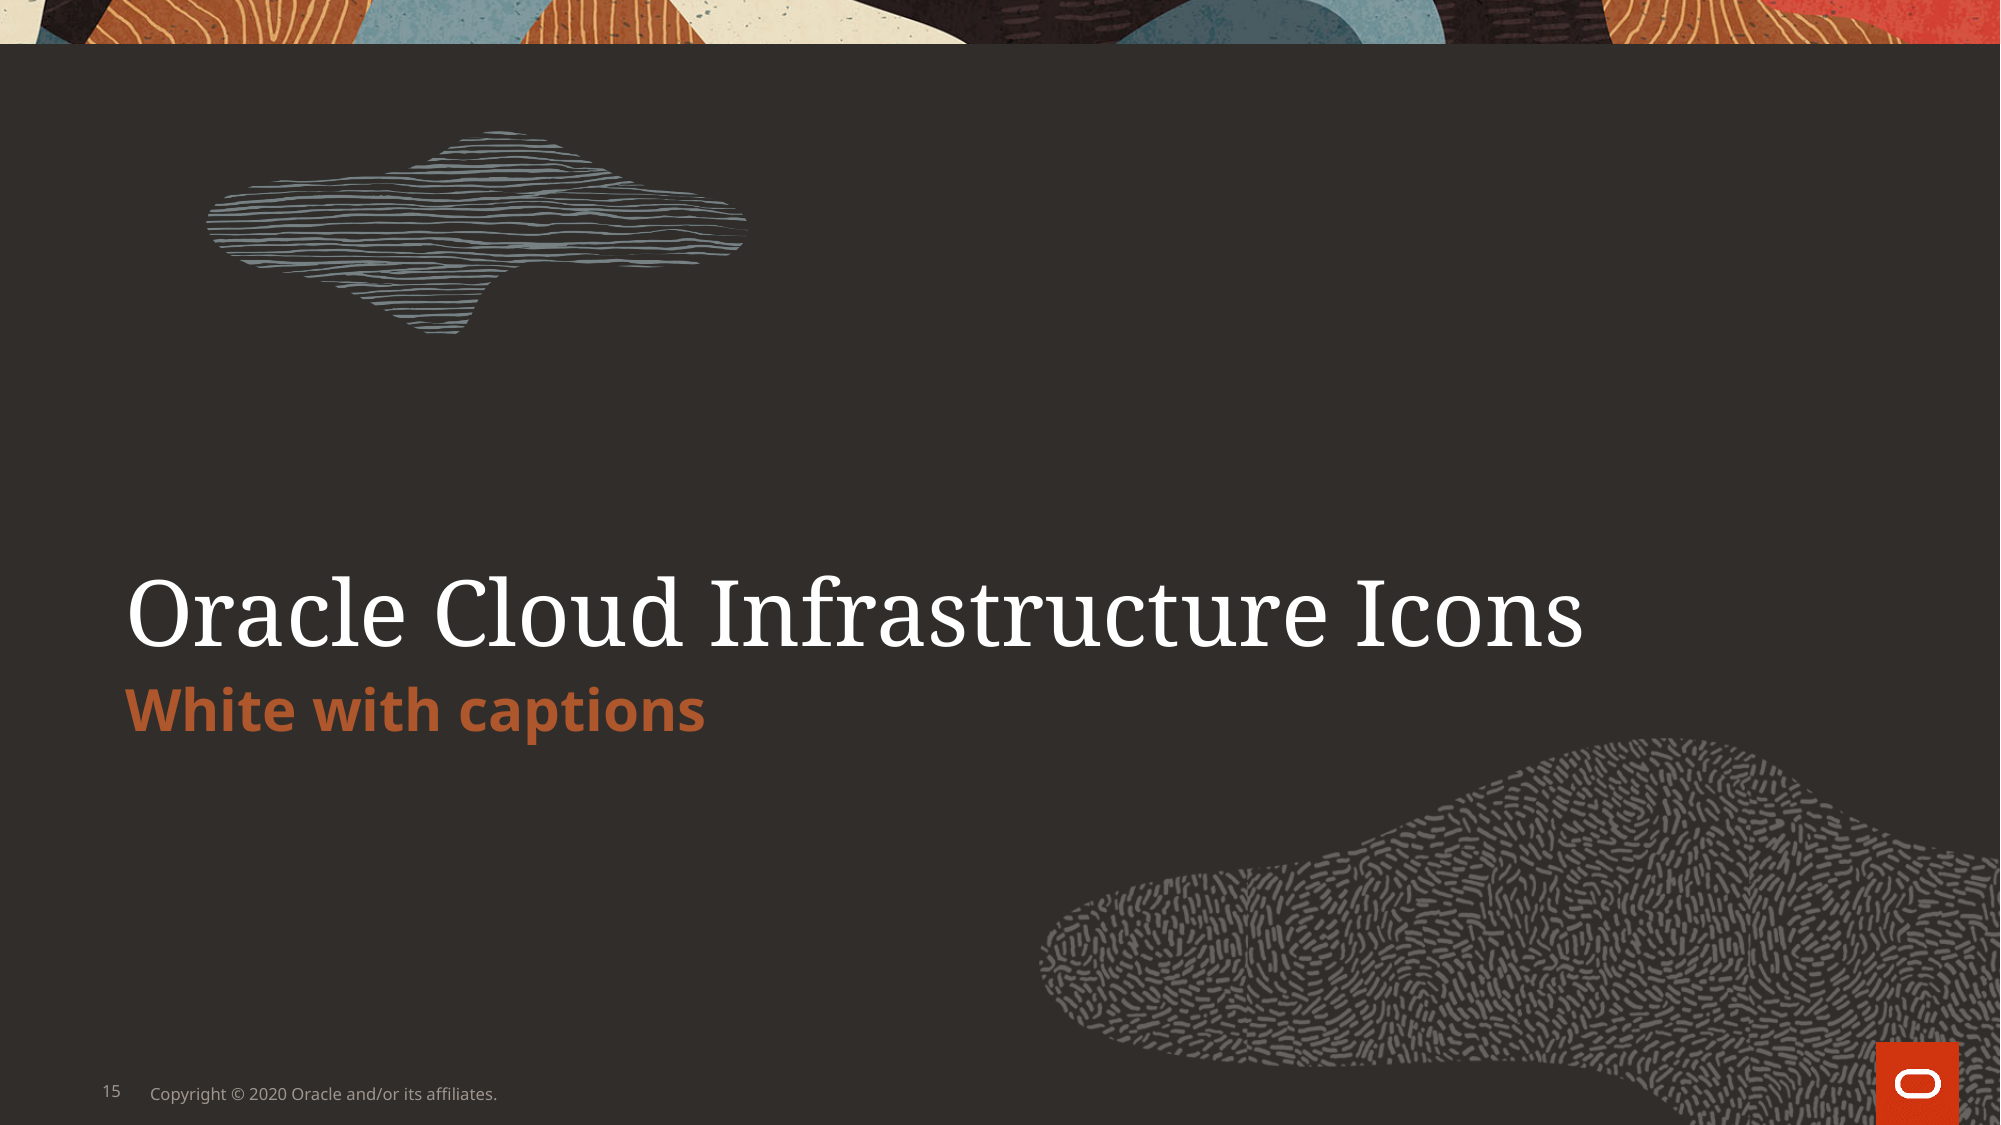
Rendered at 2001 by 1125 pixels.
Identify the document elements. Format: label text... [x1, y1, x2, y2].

title Oracle Cloud Infrastructure Icons [124, 411, 1778, 674]
list White with captions [124, 674, 1778, 743]
picture [1876, 1042, 1959, 1125]
picture [0, 0, 2001, 44]
footer Copyright © 2020 Oracle and/or its affiliates. [150, 1063, 1238, 1124]
